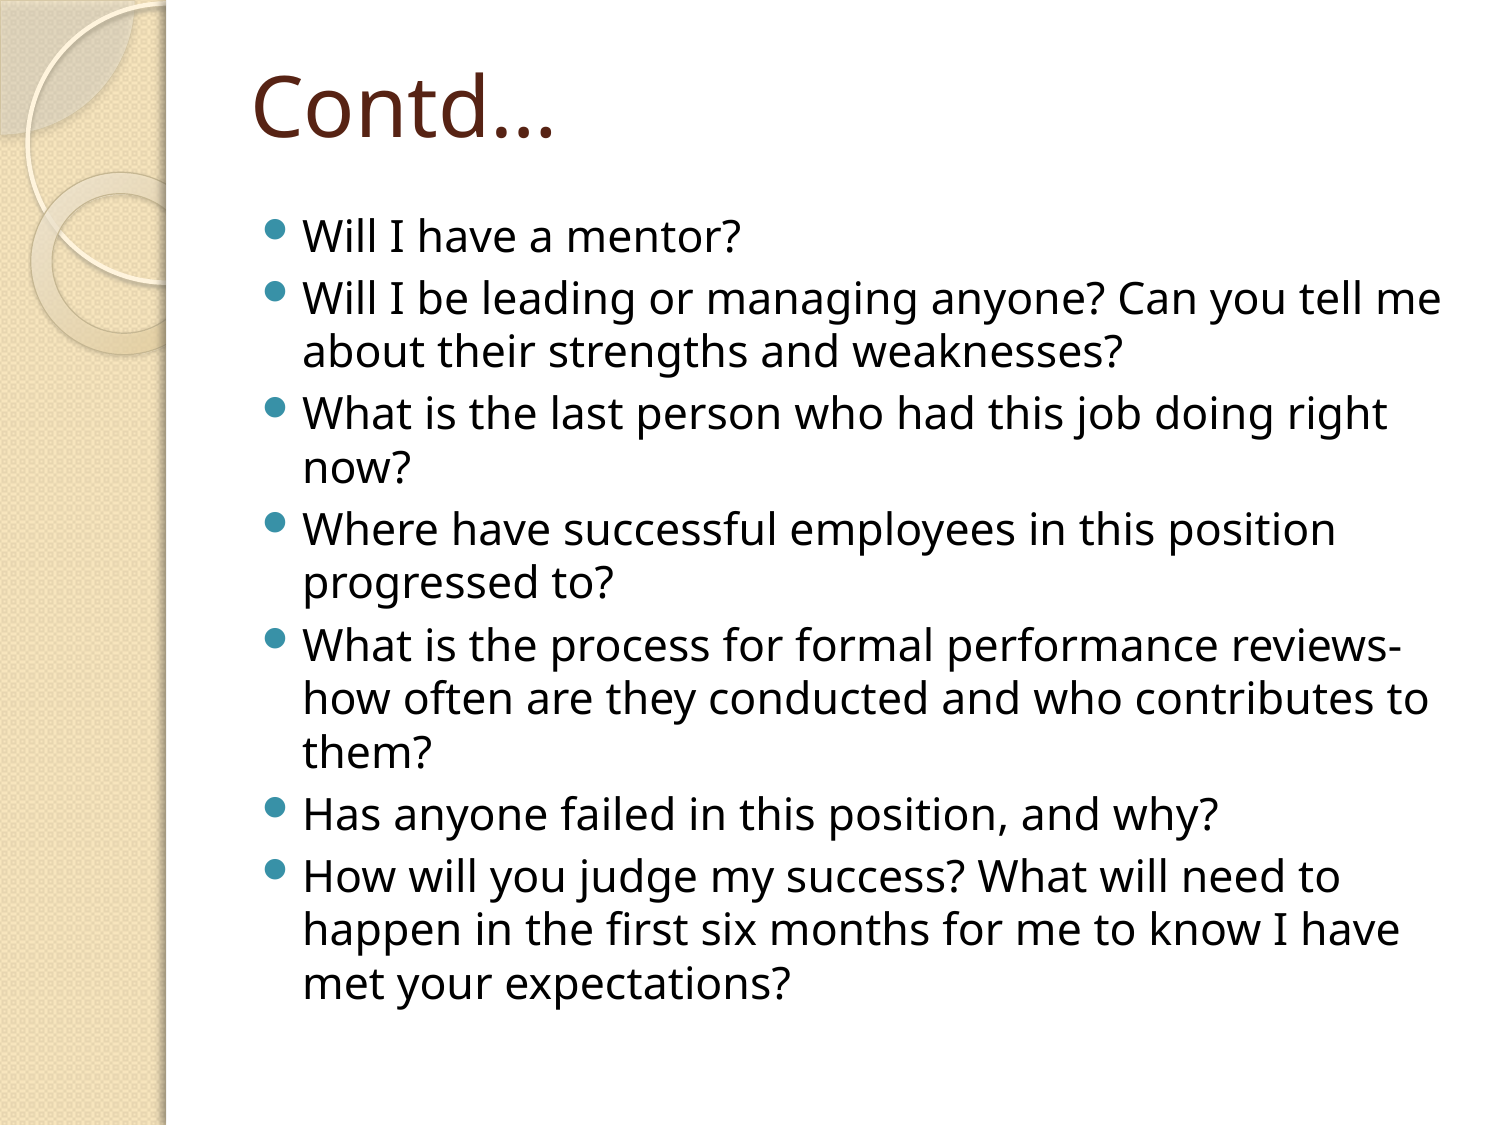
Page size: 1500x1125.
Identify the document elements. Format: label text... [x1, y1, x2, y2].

list Will I have a mentor? Will I be leading or managing anyone? Can you tell me about their strengths and weaknesses? What is the last person who had this job doing right now? Where have successful employees in this position progressed to? What is the process for formal performance reviews- how often are they conducted and who contributes to them? Has anyone failed in this position, and why? How will you judge my success? What will need to happen in the first six months for me to know I have met your expectations? [235, 200, 1466, 1025]
title Contd… [235, 45, 1466, 163]
